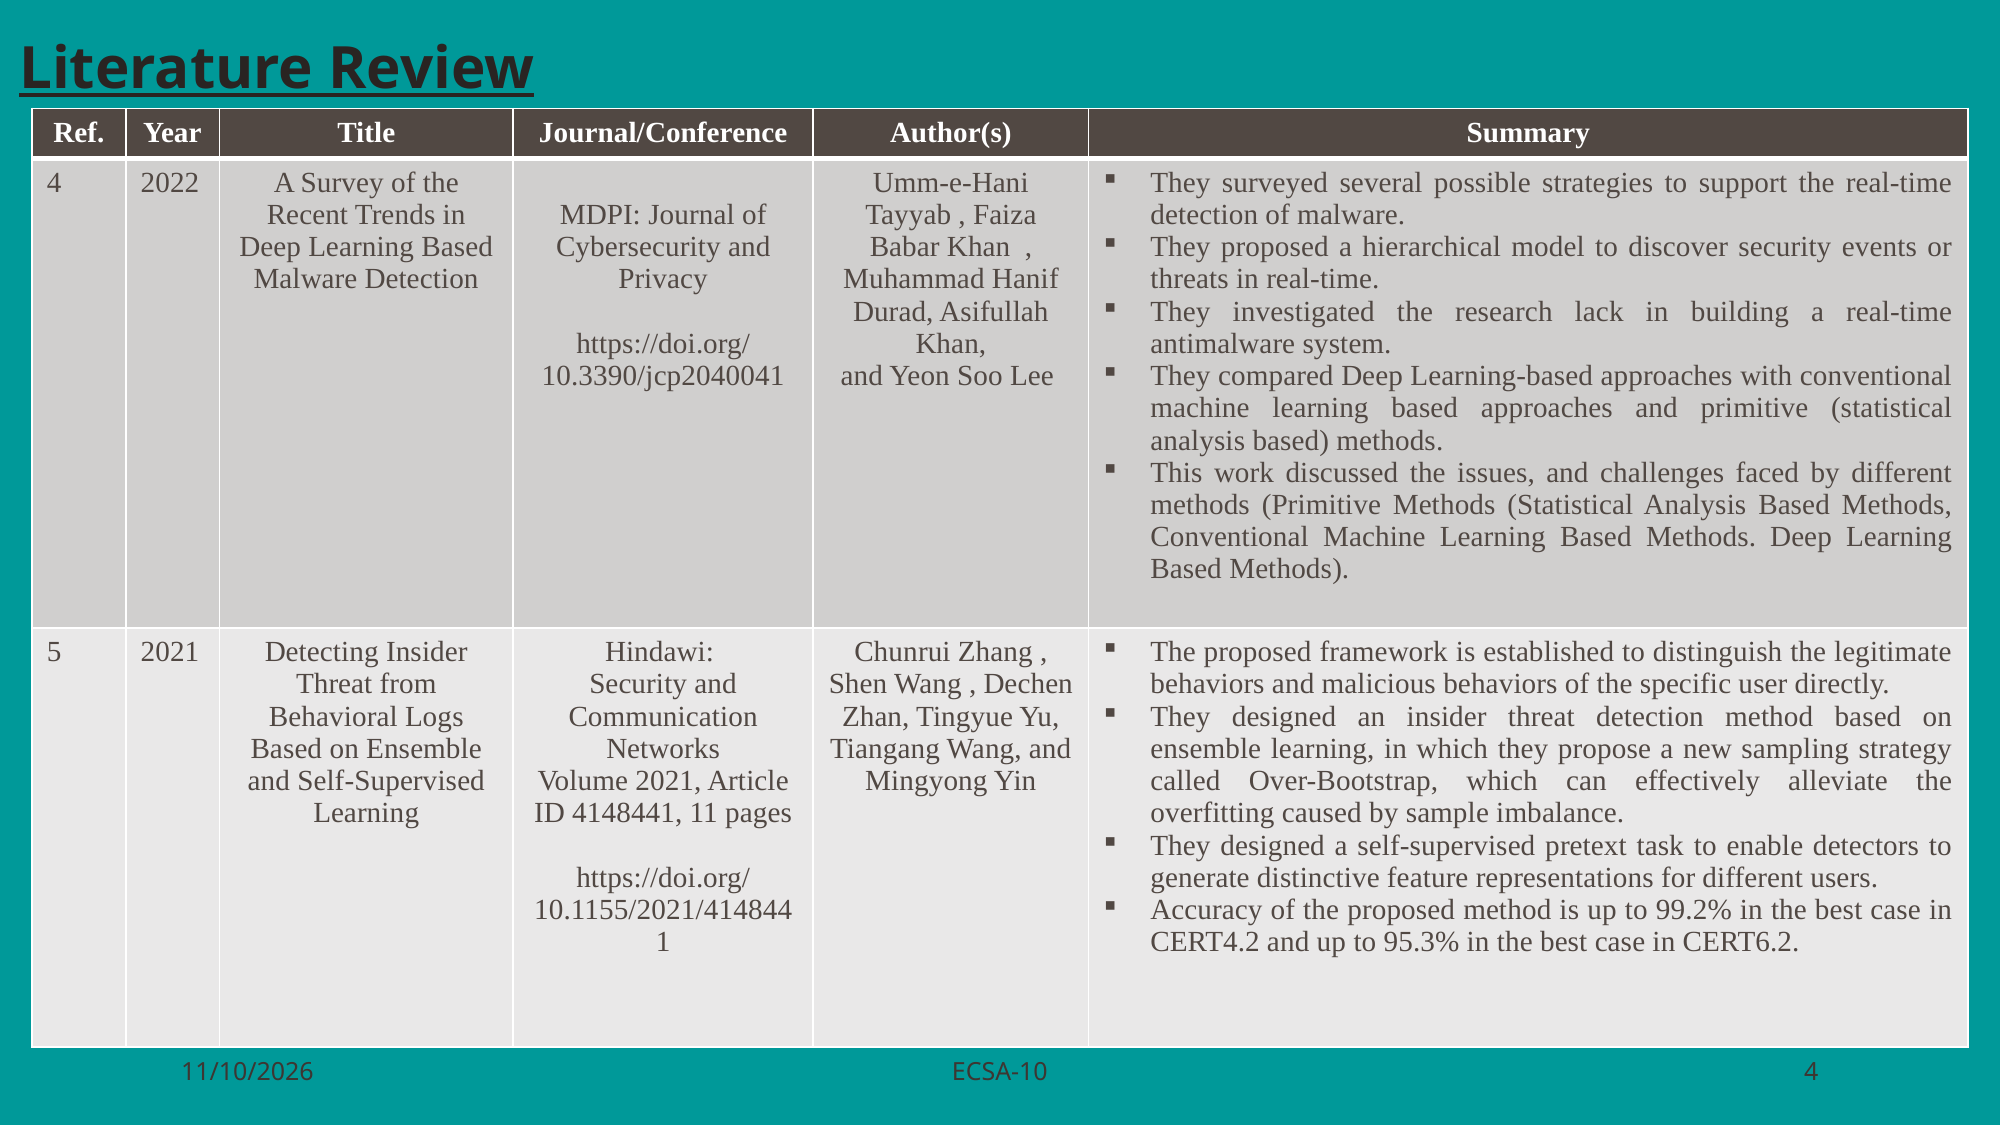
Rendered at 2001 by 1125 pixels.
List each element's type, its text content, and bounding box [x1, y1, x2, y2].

table_cell 2022 [127, 161, 219, 627]
table_header Ref. [33, 109, 125, 156]
table_cell 5 [33, 629, 125, 1046]
table_cell 4 [33, 161, 125, 627]
table_header Journal/Conference [514, 109, 812, 156]
table_header Author(s) [814, 109, 1088, 156]
table_cell MDPI: Journal of Cybersecurity and Privacy https://doi.org/10.3390/jcp2040041 [514, 161, 812, 627]
slide_number 4 [1519, 1042, 1819, 1103]
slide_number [181, 1042, 481, 1103]
footer ECSA-10 [481, 1042, 1519, 1103]
table_cell They surveyed several possible strategies to support the real-time detection of malware. They proposed a hierarchical model to discover security events or threats in real-time. They investigated the research lack in building a real-time antimalware system. They compared Deep Learning-based approaches with conventional machine learning based approaches and primitive (statistical analysis based) methods. This work discussed the issues, and challenges faced by different methods (Primitive Methods (Statistical Analysis Based Methods, Conventional Machine Learning Based Methods. Deep Learning Based Methods). [1089, 161, 1967, 627]
table_cell A Survey of the Recent Trends in Deep Learning Based Malware Detection [220, 161, 512, 627]
table_cell Detecting Insider Threat from Behavioral Logs Based on Ensemble and Self-Supervised Learning [220, 629, 512, 1042]
table_cell Hindawi: Security and Communication Networks Volume 2021, Article ID 4148441, 11 pages https://doi.org/10.1155/2021/4148441 [514, 629, 812, 1042]
table_cell The proposed framework is established to distinguish the legitimate behaviors and malicious behaviors of the specific user directly. They designed an insider threat detection method based on ensemble learning, in which they propose a new sampling strategy called Over-Bootstrap, which can effectively alleviate the overfitting caused by sample imbalance. They designed a self-supervised pretext task to enable detectors to generate distinctive feature representations for different users. Accuracy of the proposed method is up to 99.2% in the best case in CERT4.2 and up to 95.3% in the best case in CERT6.2. [1089, 629, 1967, 1046]
table_header Summary [1089, 109, 1967, 156]
table_header Year [127, 109, 219, 156]
table_cell Umm-e-Hani Tayyab , Faiza Babar Khan , Muhammad Hanif Durad, Asifullah Khan, and Yeon Soo Lee [814, 161, 1088, 627]
text_box Literature Review [4, 22, 550, 108]
table_header Title [220, 109, 512, 156]
table_cell 2021 [127, 629, 219, 1046]
table_cell Chunrui Zhang , Shen Wang , Dechen Zhan, Tingyue Yu, Tiangang Wang, and Mingyong Yin [814, 629, 1088, 1042]
